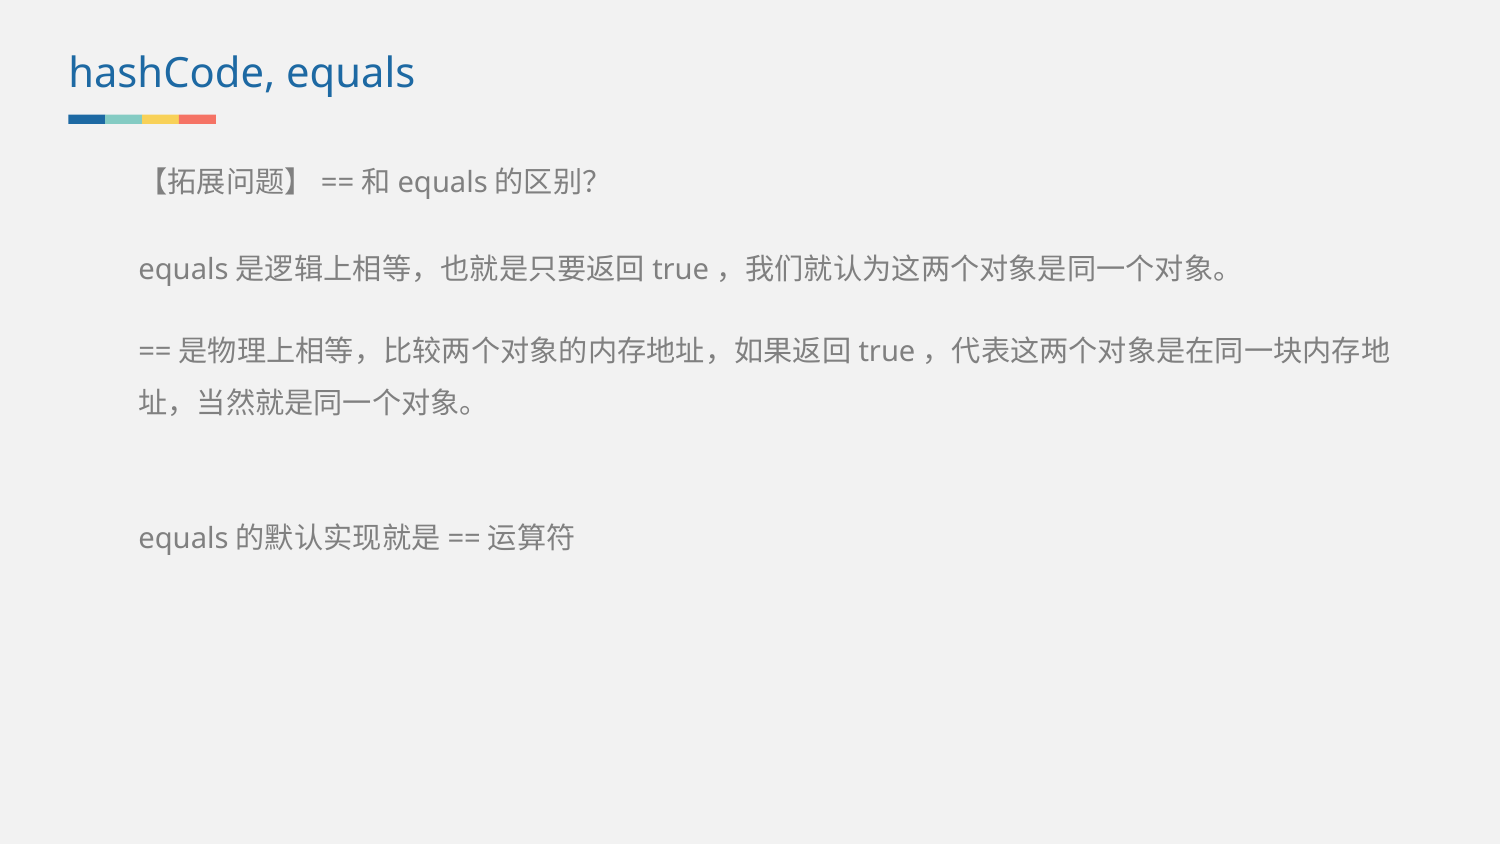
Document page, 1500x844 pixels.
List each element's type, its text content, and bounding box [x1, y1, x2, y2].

text_box ==是物理上相等，比较两个对象的内存地址，如果返回true，代表这两个对象是在同一块内存地址，当然就是同一个对象。 [123, 307, 1414, 427]
text_box hashCode, equals [68, 45, 524, 96]
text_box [68, 114, 217, 125]
text_box equals是逻辑上相等，也就是只要返回true，我们就认为这两个对象是同一个对象。 [123, 225, 1231, 293]
text_box 【拓展问题】==和equals的区别？ [123, 138, 744, 206]
text_box equals的默认实现就是==运算符 [123, 494, 1231, 562]
